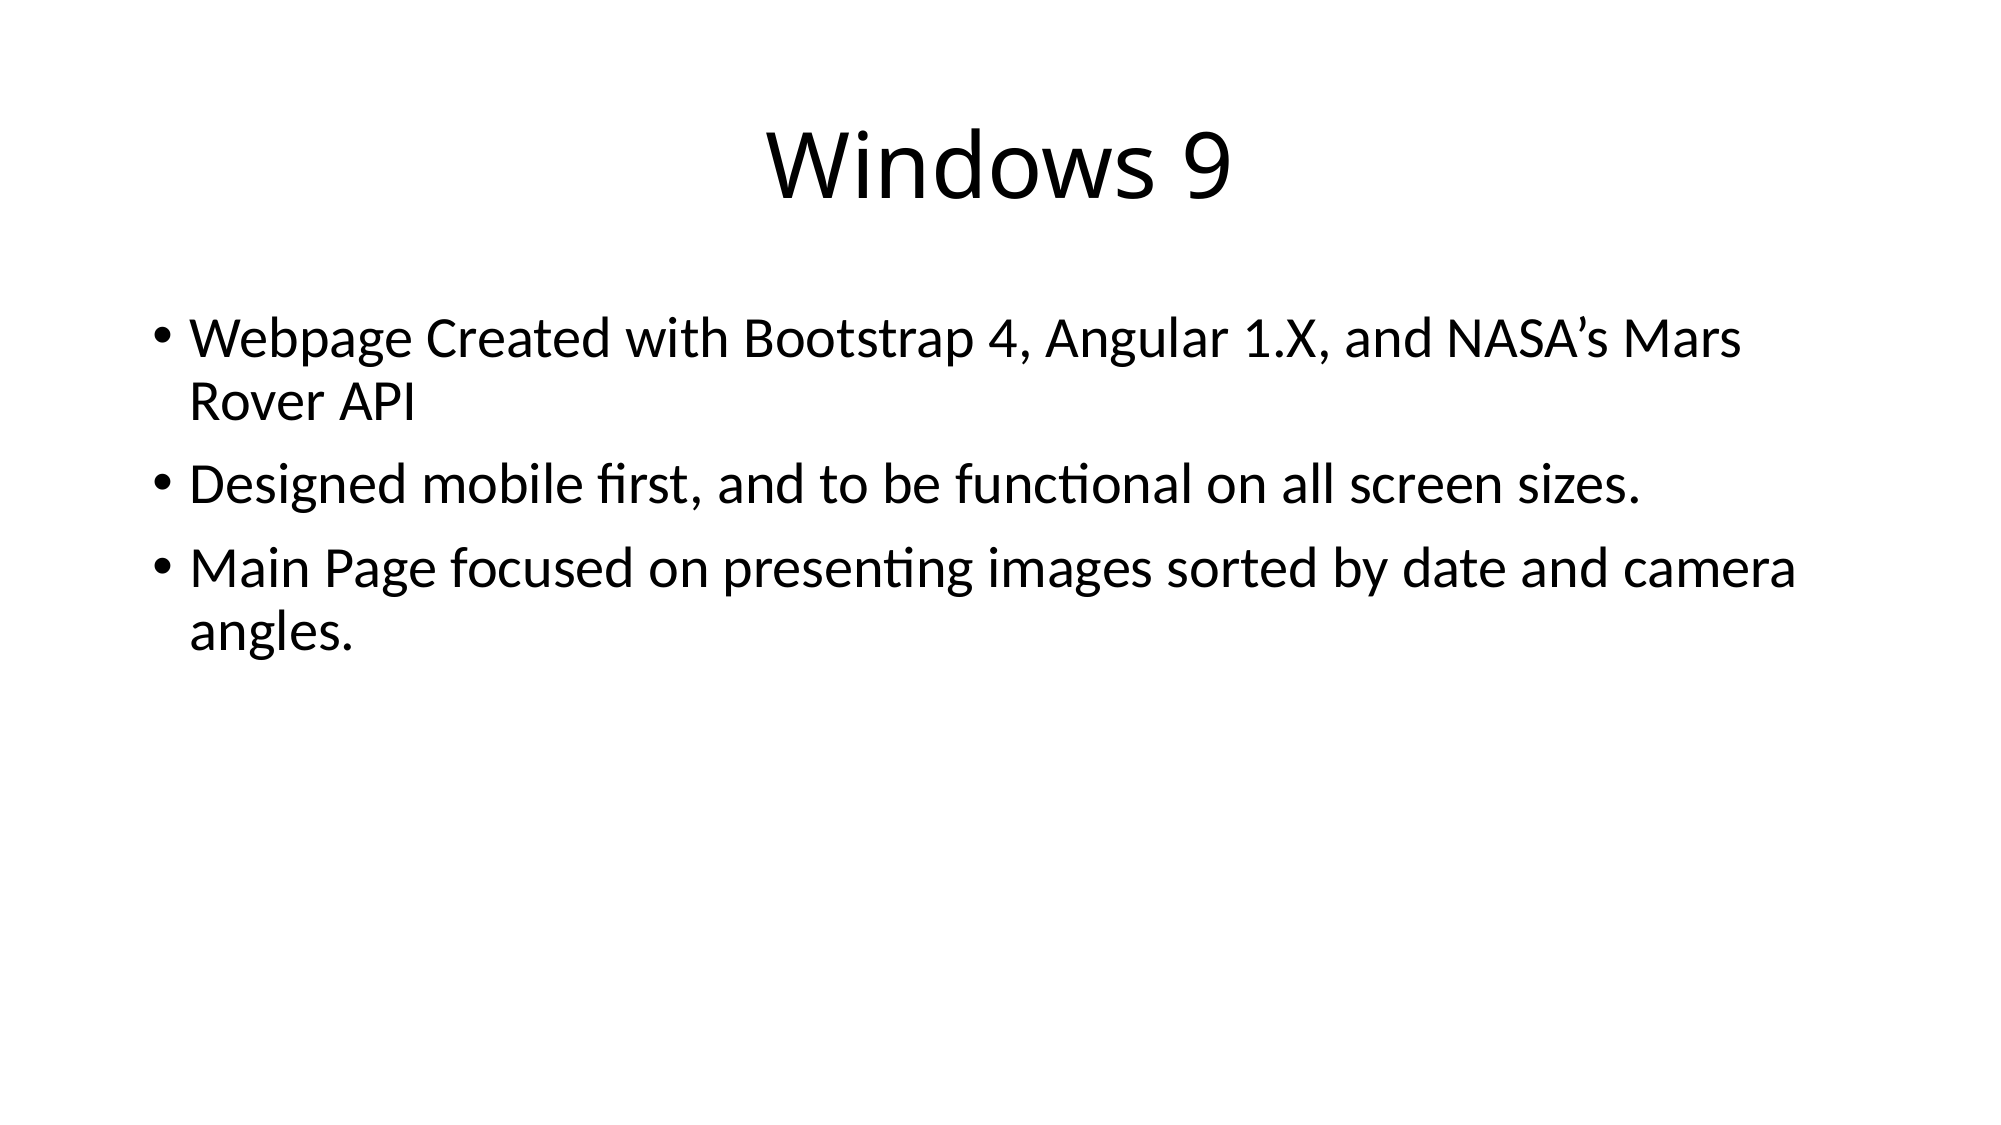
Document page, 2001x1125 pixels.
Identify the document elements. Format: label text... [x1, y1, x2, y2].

list Webpage Created with Bootstrap 4, Angular 1.X, and NASA’s Mars Rover API Designed mobile first, and to be functional on all screen sizes. Main Page focused on presenting images sorted by date and camera angles. [137, 299, 1863, 1014]
title Windows 9 [137, 59, 1863, 278]
text_box [282, 420, 833, 685]
